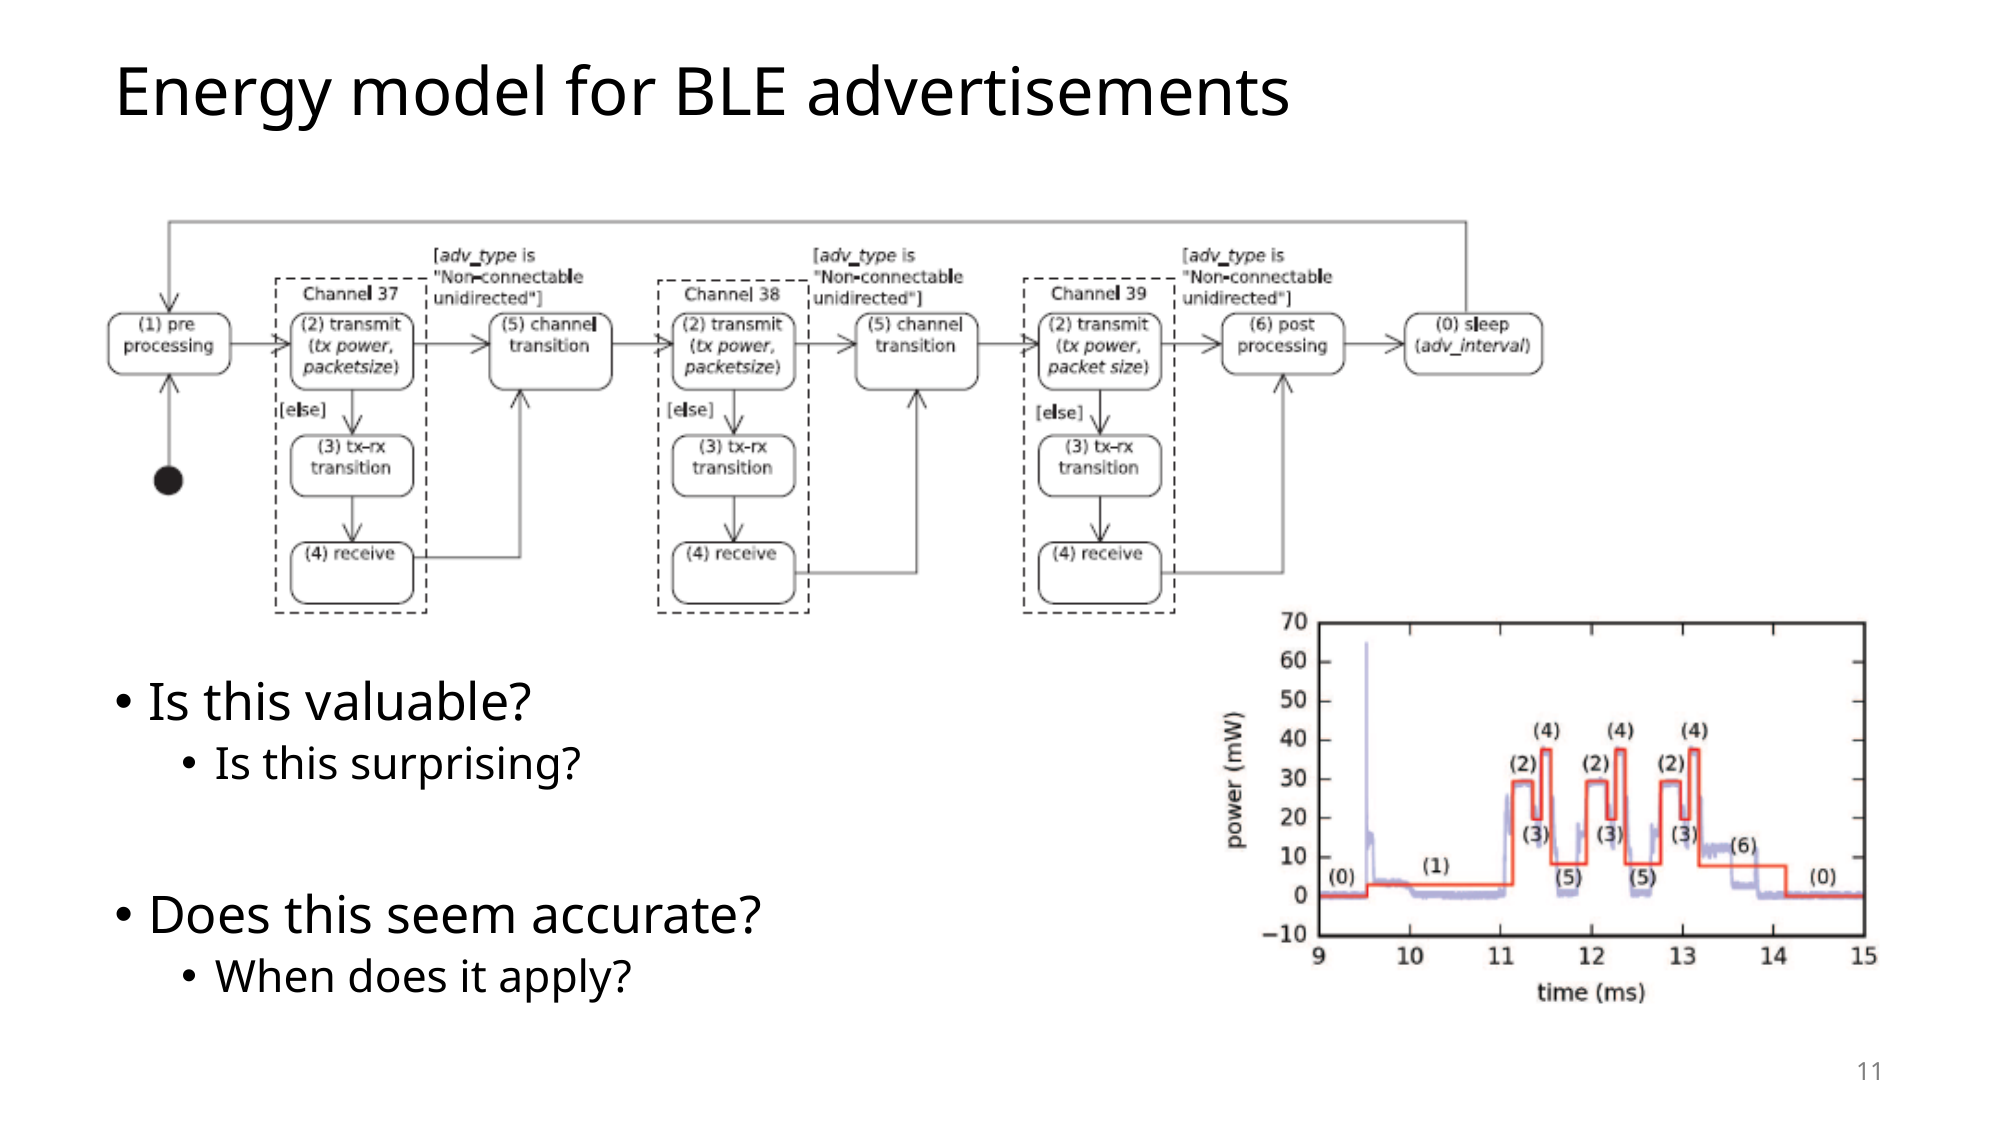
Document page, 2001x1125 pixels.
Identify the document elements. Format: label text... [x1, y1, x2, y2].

title Energy model for BLE advertisements [99, 37, 1900, 150]
slide_number 11 [1749, 1042, 1900, 1103]
list Is this valuable? Is this surprising? Does this seem accurate? When does it apply? [99, 668, 1159, 1013]
picture [99, 187, 1900, 1013]
